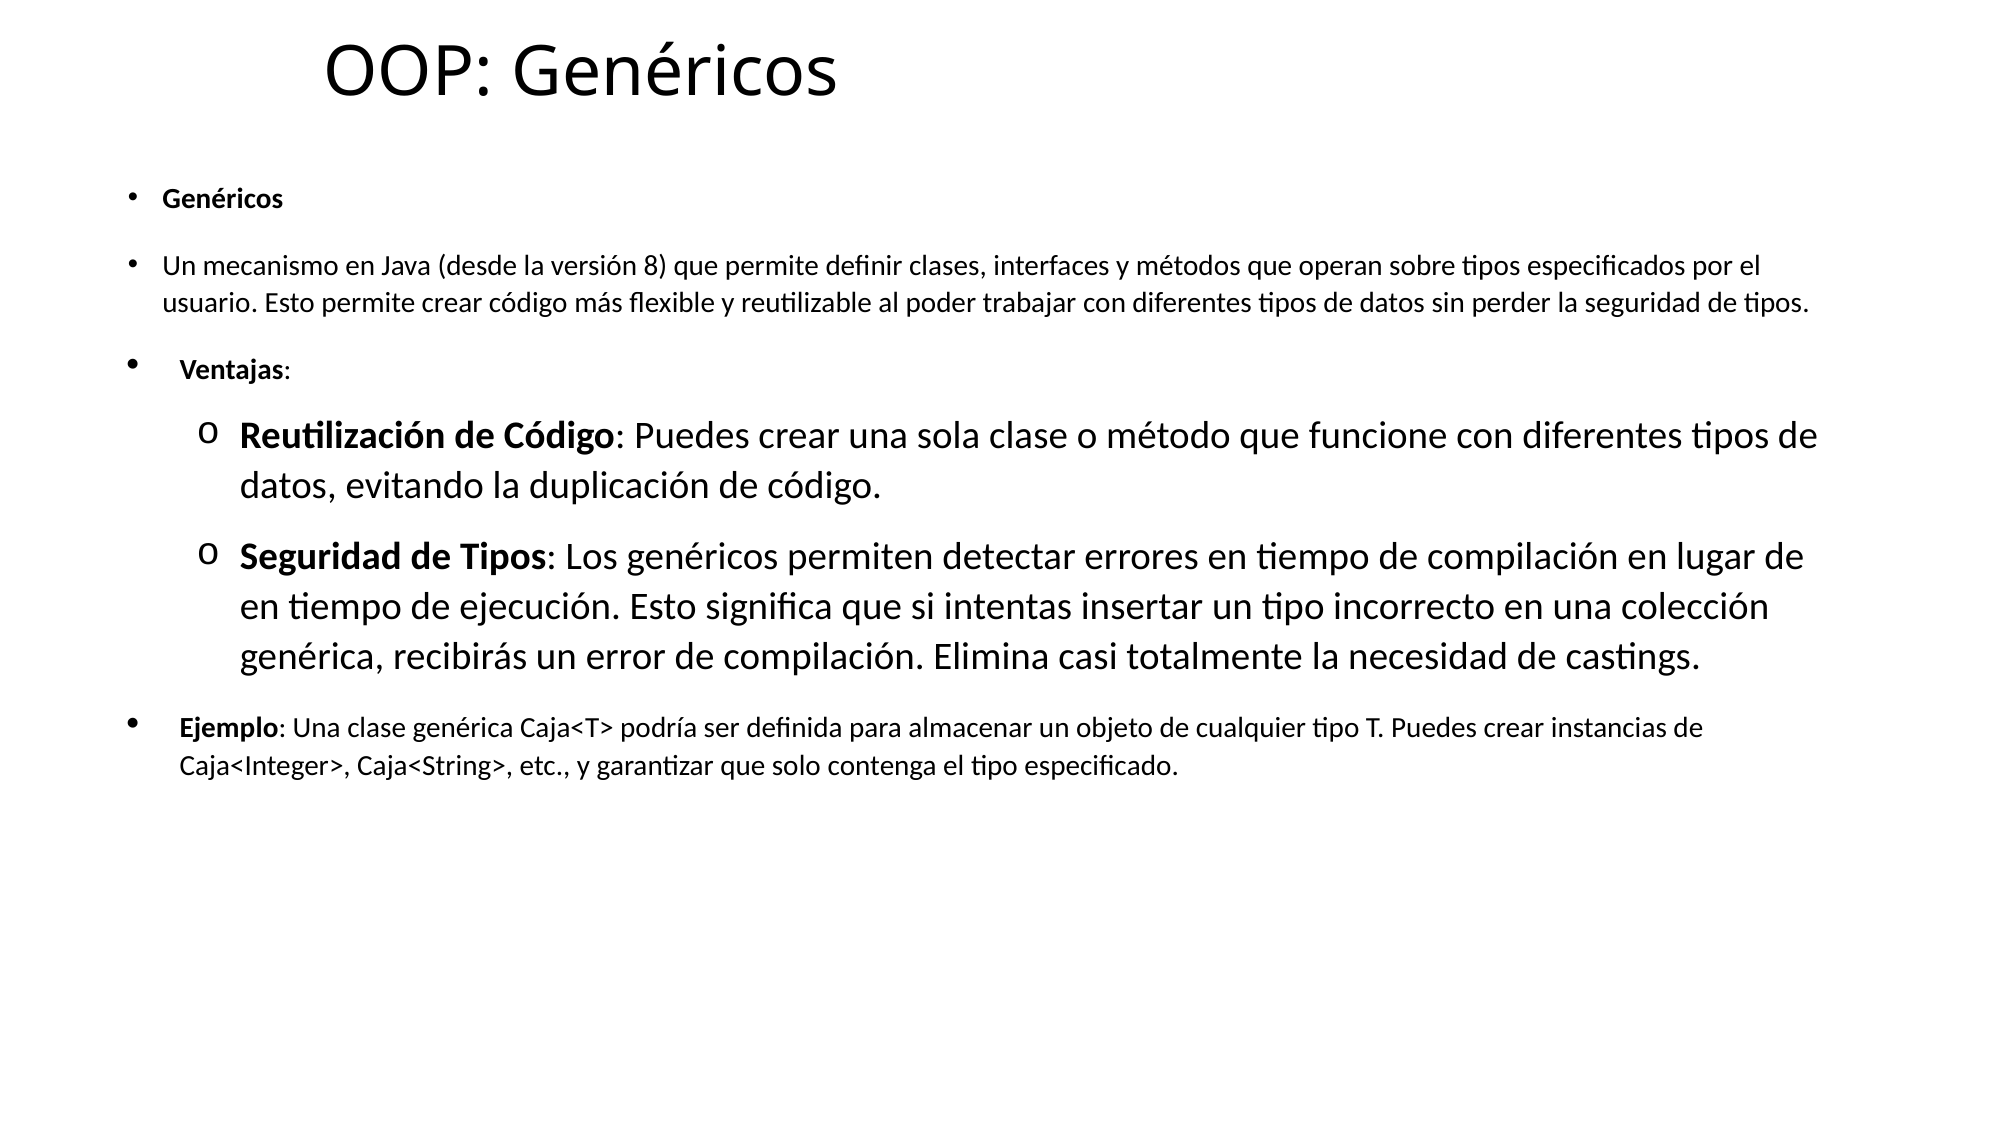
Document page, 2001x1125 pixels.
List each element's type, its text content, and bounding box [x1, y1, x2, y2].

list Genéricos Un mecanismo en Java (desde la versión 8) que permite definir clases, interfaces y métodos que operan sobre tipos especificados por el usuario. Esto permite crear código más flexible y reutilizable al poder trabajar con diferentes tipos de datos sin perder la seguridad de tipos. Ventajas: Reutilización de Código: Puedes crear una sola clase o método que funcione con diferentes tipos de datos, evitando la duplicación de código. Seguridad de Tipos: Los genéricos permiten detectar errores en tiempo de compilación en lugar de en tiempo de ejecución. Esto significa que si intentas insertar un tipo incorrecto en una colección genérica, recibirás un error de compilación. Elimina casi totalmente la necesidad de castings. Ejemplo: Una clase genérica Caja<T> podría ser definida para almacenar un objeto de cualquier tipo T. Puedes crear instancias de Caja<Integer>, Caja<String>, etc., y garantizar que solo contenga el tipo especificado. [112, 169, 1842, 884]
title OOP: Genéricos [308, 27, 1800, 119]
